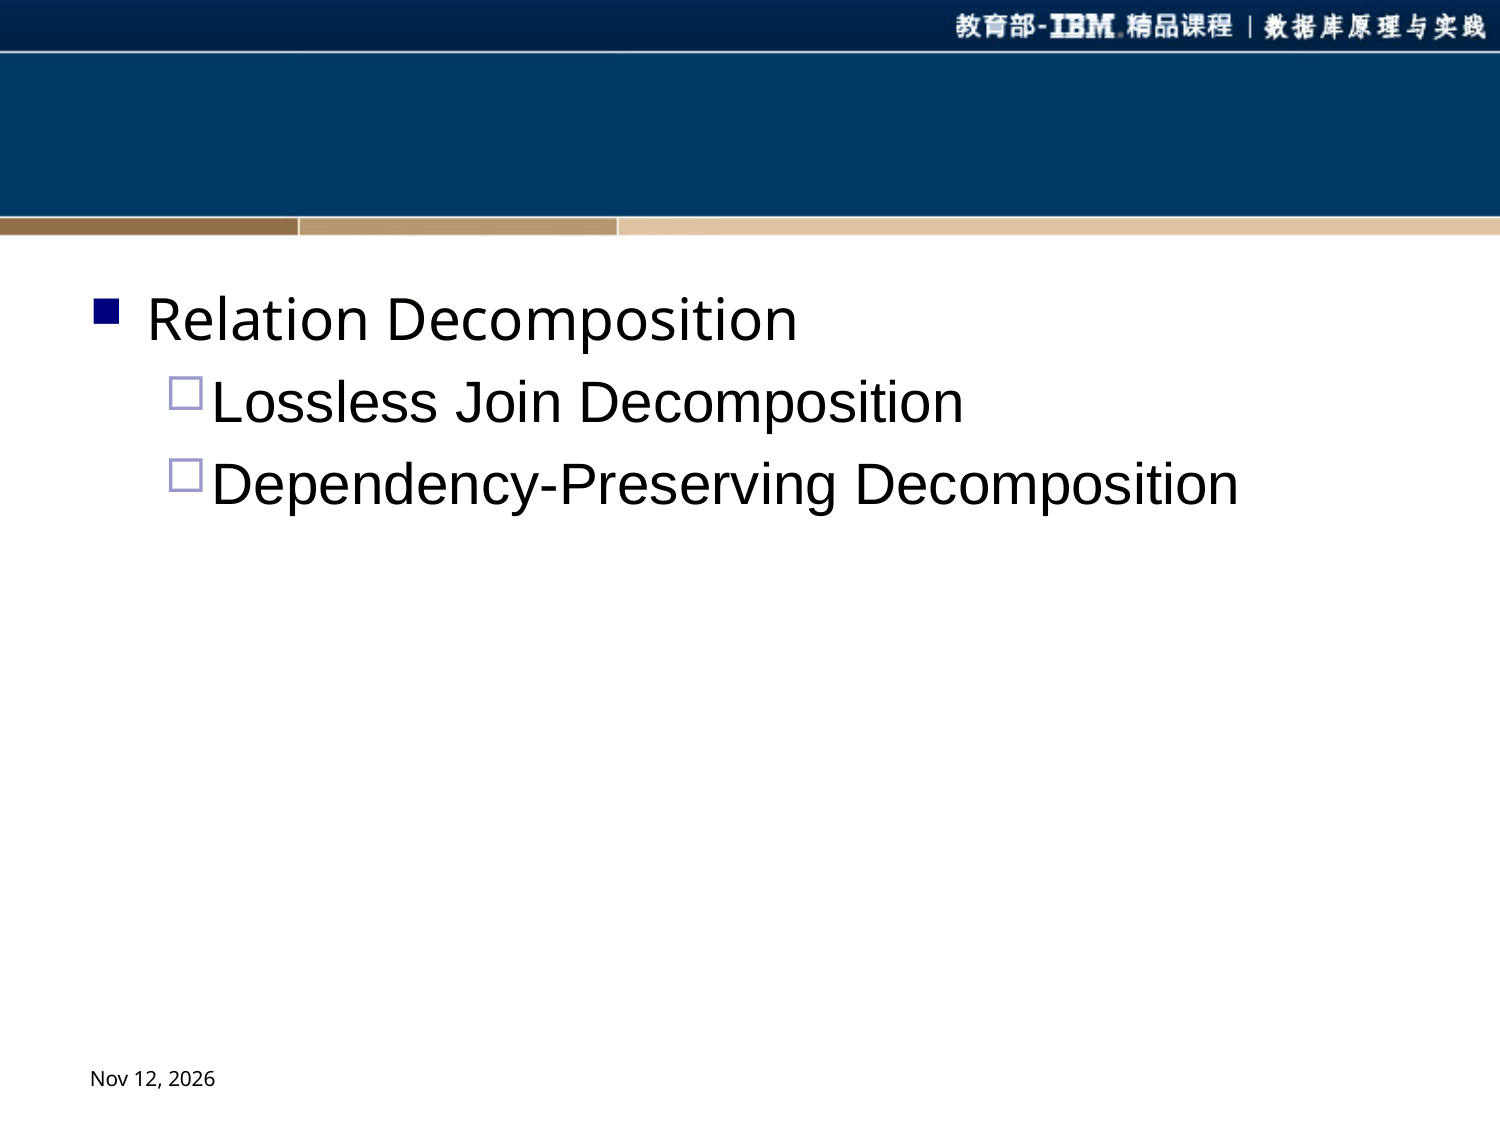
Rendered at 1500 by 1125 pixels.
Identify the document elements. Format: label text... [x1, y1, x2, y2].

picture [0, 0, 1500, 1125]
list Relation Decomposition Lossless Join Decomposition Dependency-Preserving Decomposition [75, 275, 1425, 1032]
